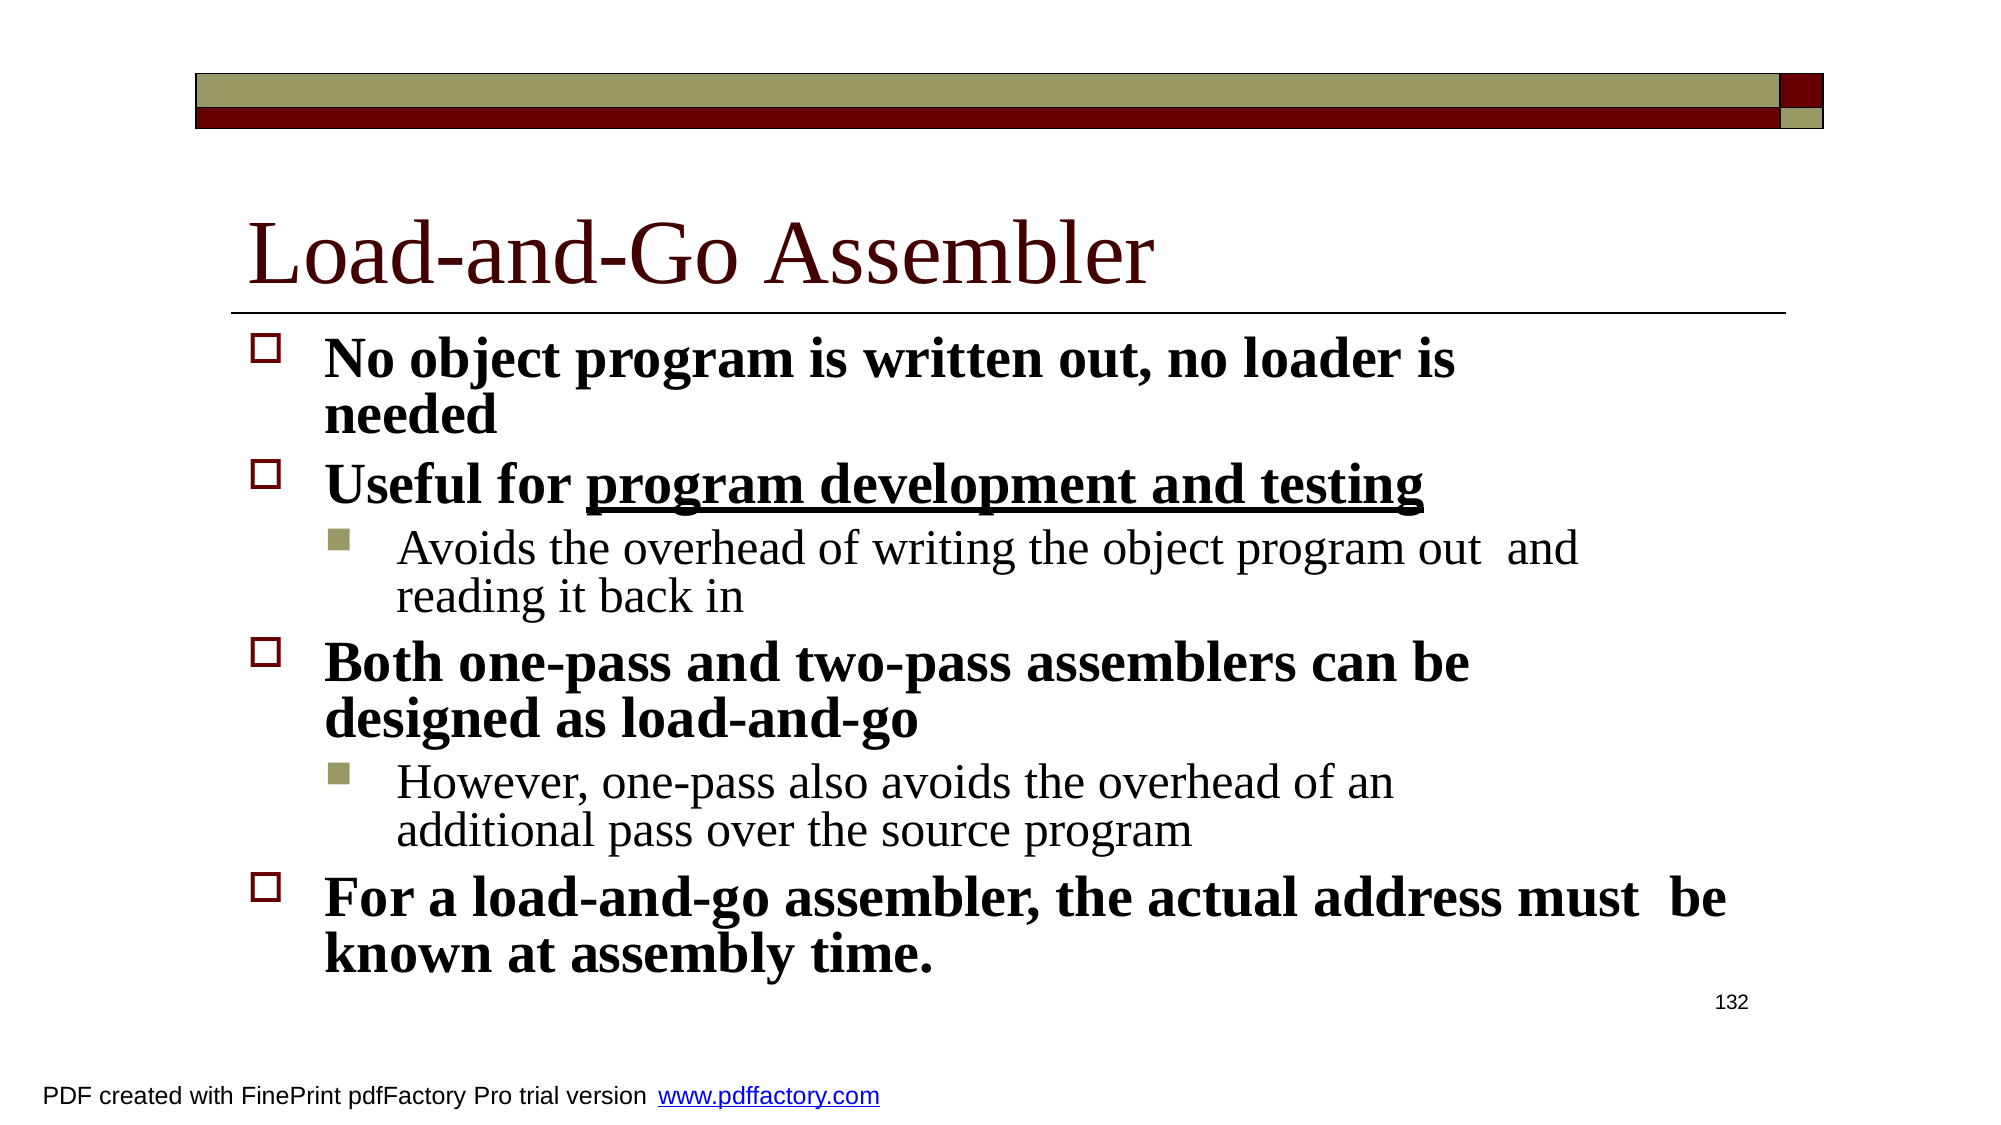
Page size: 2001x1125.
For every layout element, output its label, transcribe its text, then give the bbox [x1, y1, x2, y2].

text_box No object program is written out, no loader is needed Useful for program development and testing Avoids the overhead of writing the object program out and reading it back in Both one-pass and two-pass assemblers can be designed as load-and-go However, one-pass also avoids the overhead of an additional pass over the source program For a load-and-go assembler, the actual address must be known at assembly time. [245, 317, 1749, 984]
table_header [197, 74, 1779, 107]
table_header [1781, 74, 1822, 107]
title Load-and-Go Assembler [245, 190, 1287, 317]
text_box 132 [1712, 986, 1757, 1014]
text_box PDF created with FinePrint pdfFactory Pro trial version www.pdffactory.com [40, 1079, 1007, 1110]
table_cell [1781, 108, 1822, 128]
table_cell [197, 108, 1779, 128]
